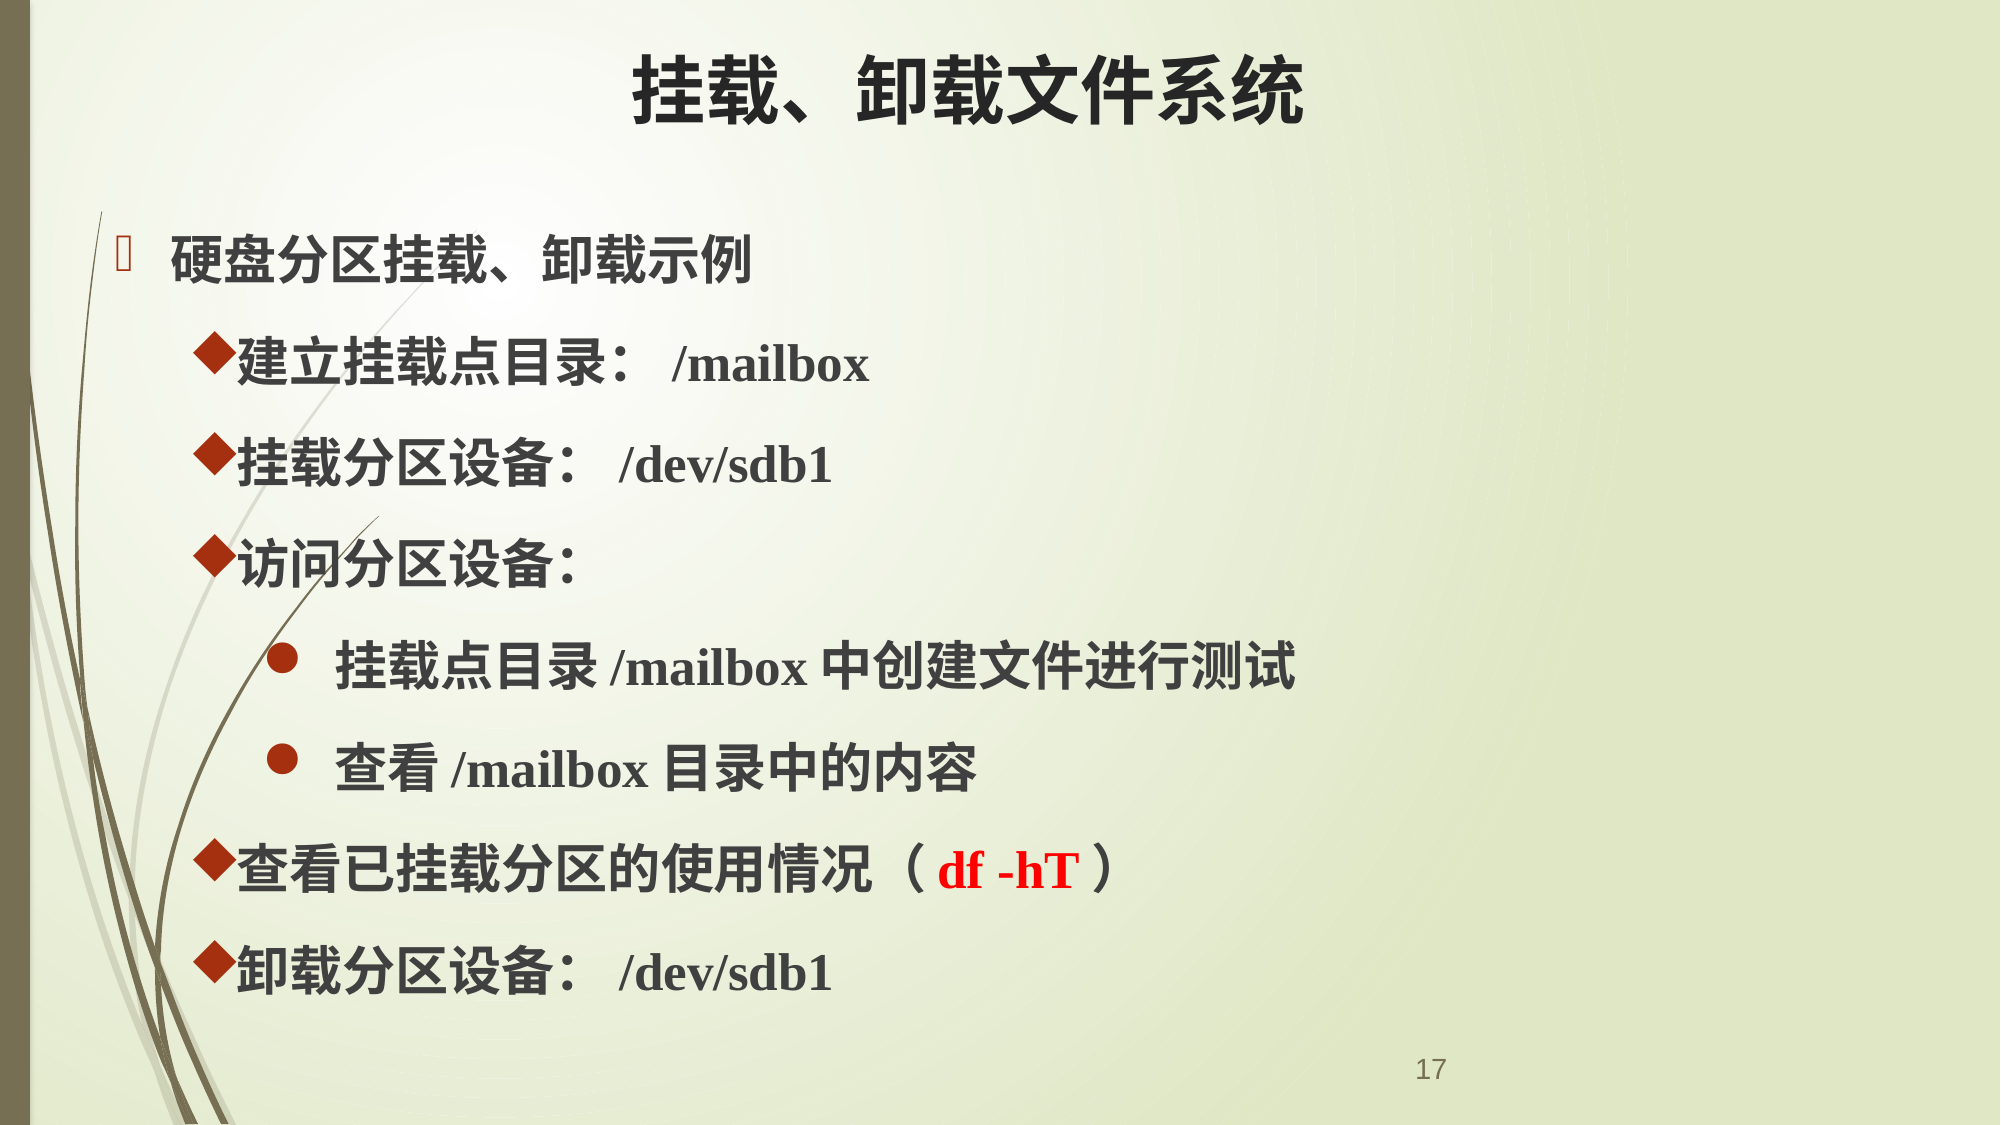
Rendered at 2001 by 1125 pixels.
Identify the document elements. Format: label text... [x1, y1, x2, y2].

list 硬盘分区挂载、卸载示例 建立挂载点目录：/mailbox 挂载分区设备：/dev/sdb1 访问分区设备： 挂载点目录/mailbox中创建文件进行测试 查看/mailbox目录中的内容 查看已挂载分区的使用情况（df -hT） 卸载分区设备：/dev/sdb1 [99, 200, 1900, 1010]
slide_number 17 [1400, 1042, 1901, 1103]
title 挂载、卸载文件系统 [489, 35, 1446, 163]
